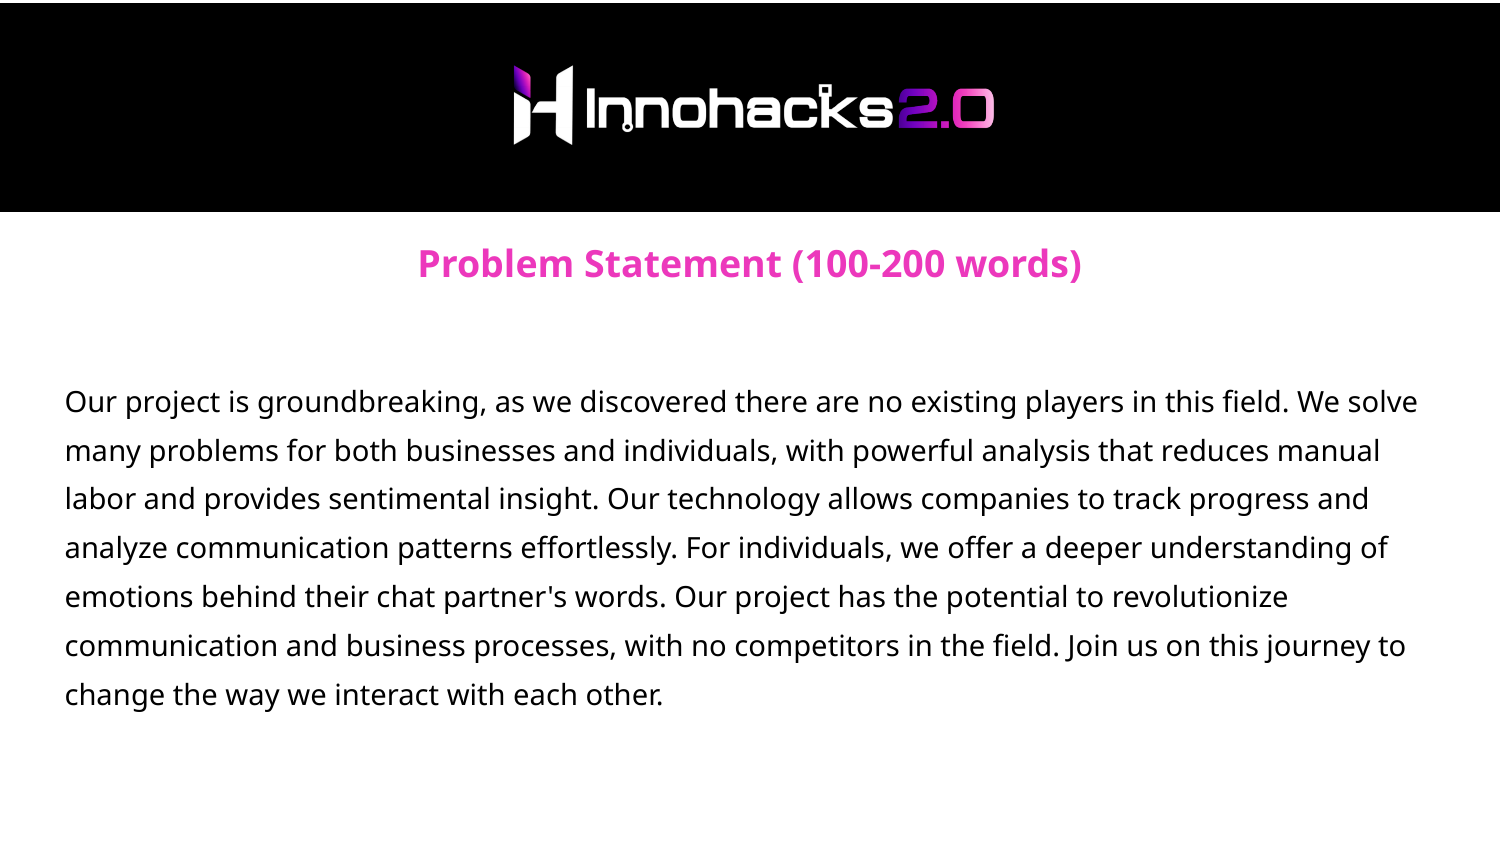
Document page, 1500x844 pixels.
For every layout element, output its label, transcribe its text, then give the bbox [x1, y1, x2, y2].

picture [447, 0, 1053, 212]
text_box Problem Statement (100-200 words) [0, 222, 1500, 286]
text_box Our project is groundbreaking, as we discovered there are no existing players in this field. We solve many problems for both businesses and individuals, with powerful analysis that reduces manual labor and provides sentimental insight. Our technology allows companies to track progress and analyze communication patterns effortlessly. For individuals, we offer a deeper understanding of emotions behind their chat partner's words. Our project has the potential to revolutionize communication and business processes, with no competitors in the field. Join us on this journey to change the way we interact with each other. [64, 368, 1436, 712]
text_box [0, 2, 443, 212]
text_box [1056, 2, 1500, 212]
